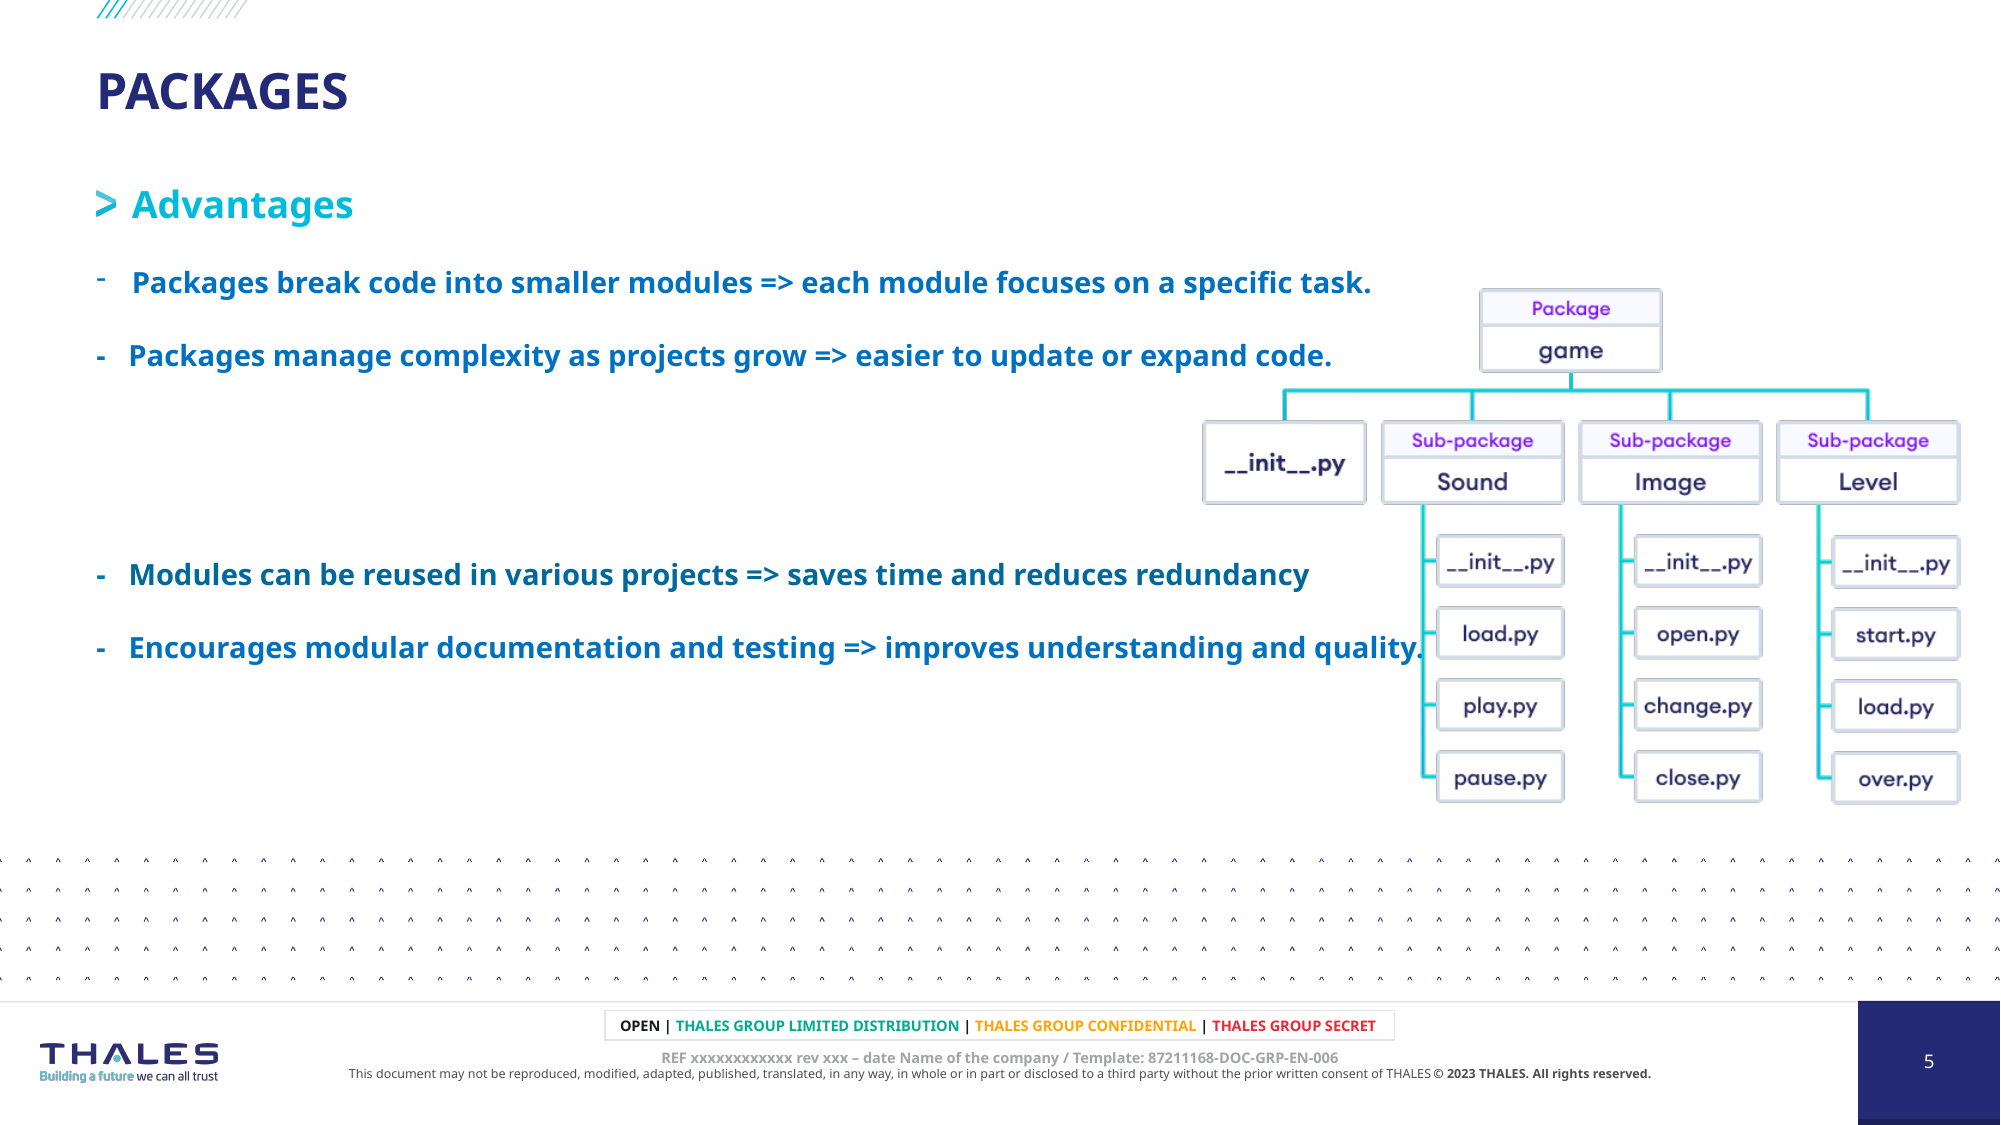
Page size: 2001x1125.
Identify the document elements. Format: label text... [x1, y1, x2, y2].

picture [0, 846, 2000, 990]
list Advantages Packages break code into smaller modules => each module focuses on a specific task. - Packages manage complexity as projects grow => easier to update or expand code. - Modules can be reused in various projects => saves time and reduces redundancy - Encourages modular documentation and testing => improves understanding and quality. [96, 174, 1904, 920]
title PACKAGES [96, 59, 1904, 120]
picture [40, 1043, 218, 1083]
picture [1193, 260, 1977, 833]
picture [96, 190, 123, 217]
